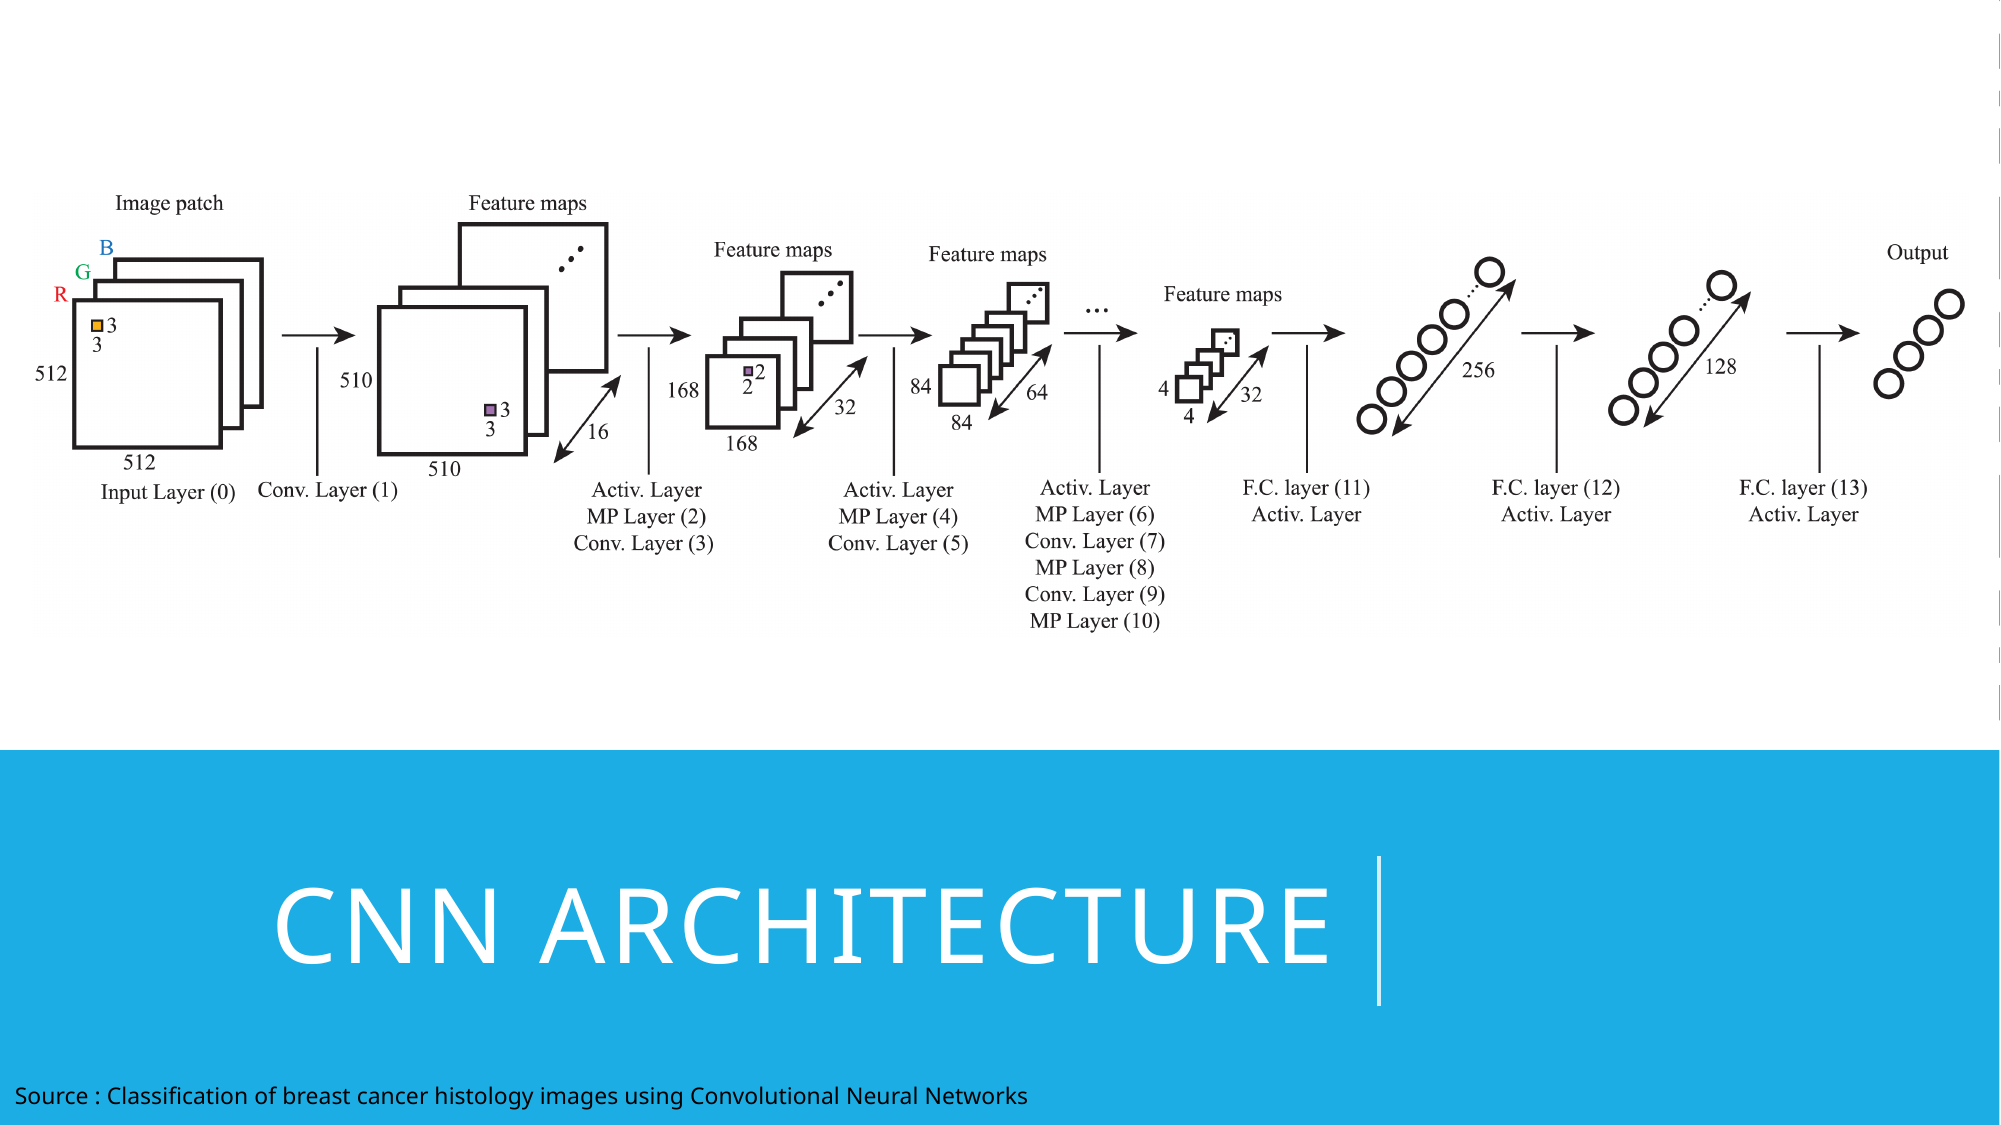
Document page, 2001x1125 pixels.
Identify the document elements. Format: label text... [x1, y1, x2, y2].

picture [30, 190, 1969, 637]
text_box [0, 0, 2000, 751]
text_box Source : Classification of breast cancer histology images using Convolutional Neural Networks [0, 1046, 1302, 1117]
title CNN Architecture [75, 813, 1350, 1054]
text_box [0, 751, 2000, 1125]
